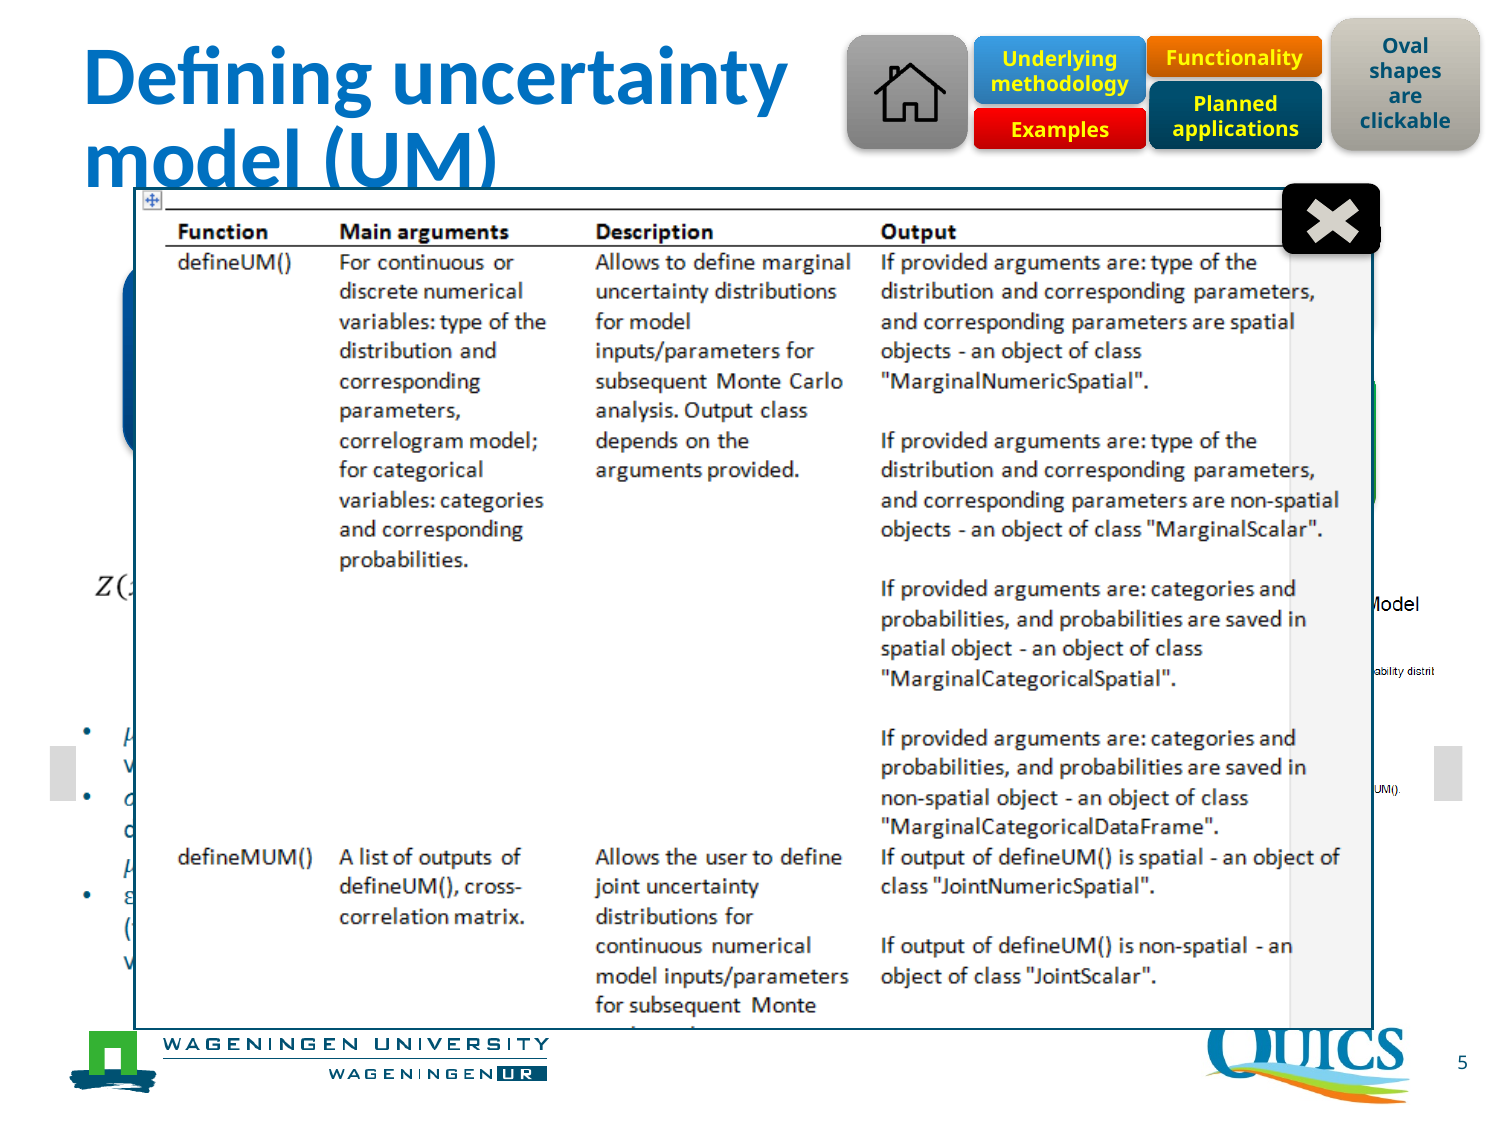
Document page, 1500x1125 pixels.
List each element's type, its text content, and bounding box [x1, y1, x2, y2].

text_box [1439, 744, 1464, 803]
title Defining uncertainty model (UM) [80, 37, 1466, 260]
text_box [48, 744, 71, 803]
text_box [973, 35, 1323, 105]
text_box Examples [973, 113, 1145, 150]
slide_number 5 [1416, 1051, 1475, 1079]
picture [0, 0, 1500, 1125]
text_box [1284, 183, 1381, 252]
text_box D Define UM [122, 273, 130, 448]
text_box Planned applications [1149, 112, 1323, 150]
text_box Oval shapes are clickable [1331, 18, 1480, 151]
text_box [847, 35, 968, 150]
